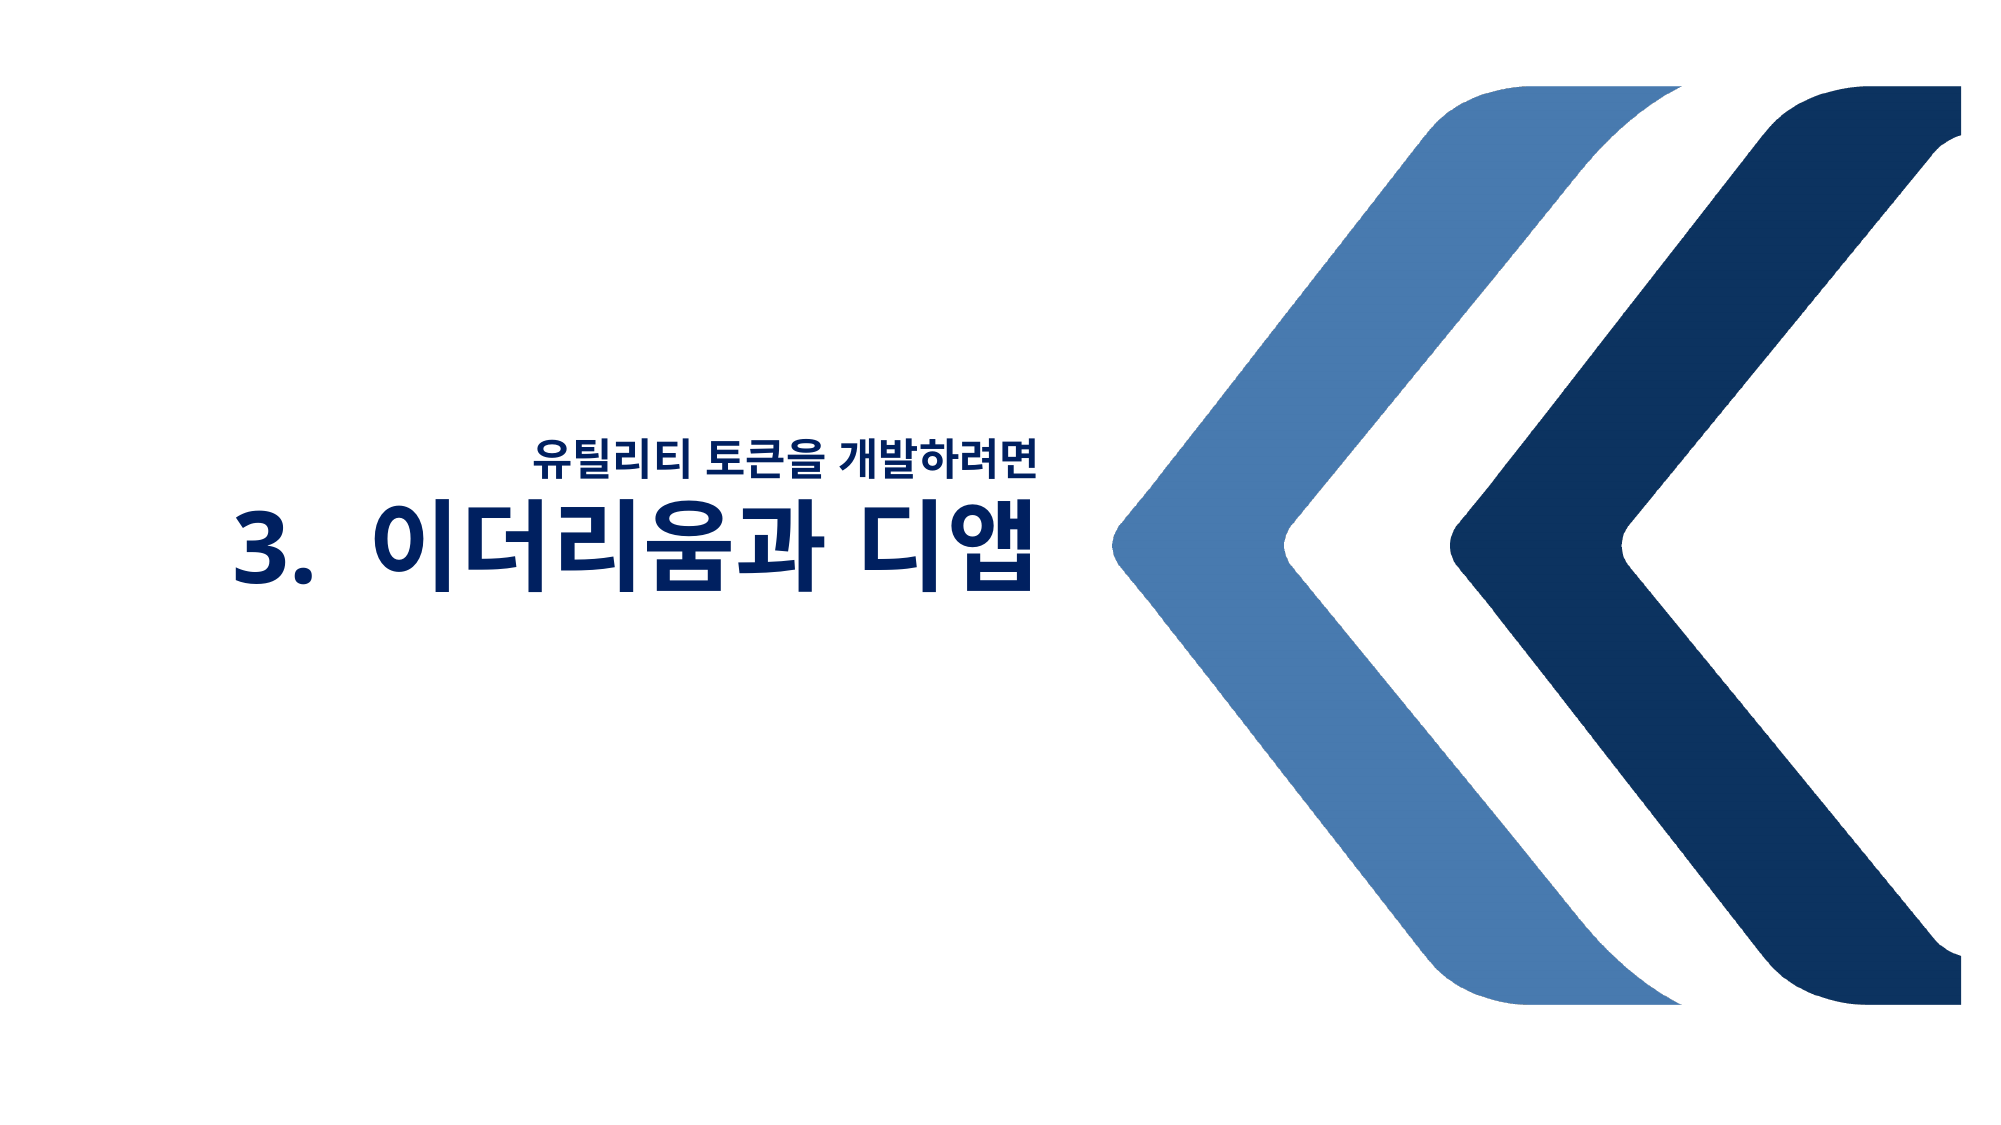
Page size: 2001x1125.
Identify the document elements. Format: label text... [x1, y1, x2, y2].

picture [1054, 18, 1962, 1080]
text_box 유틸리티 토큰을 개발하려면 3. 이더리움과 디앱 [0, 397, 1054, 639]
